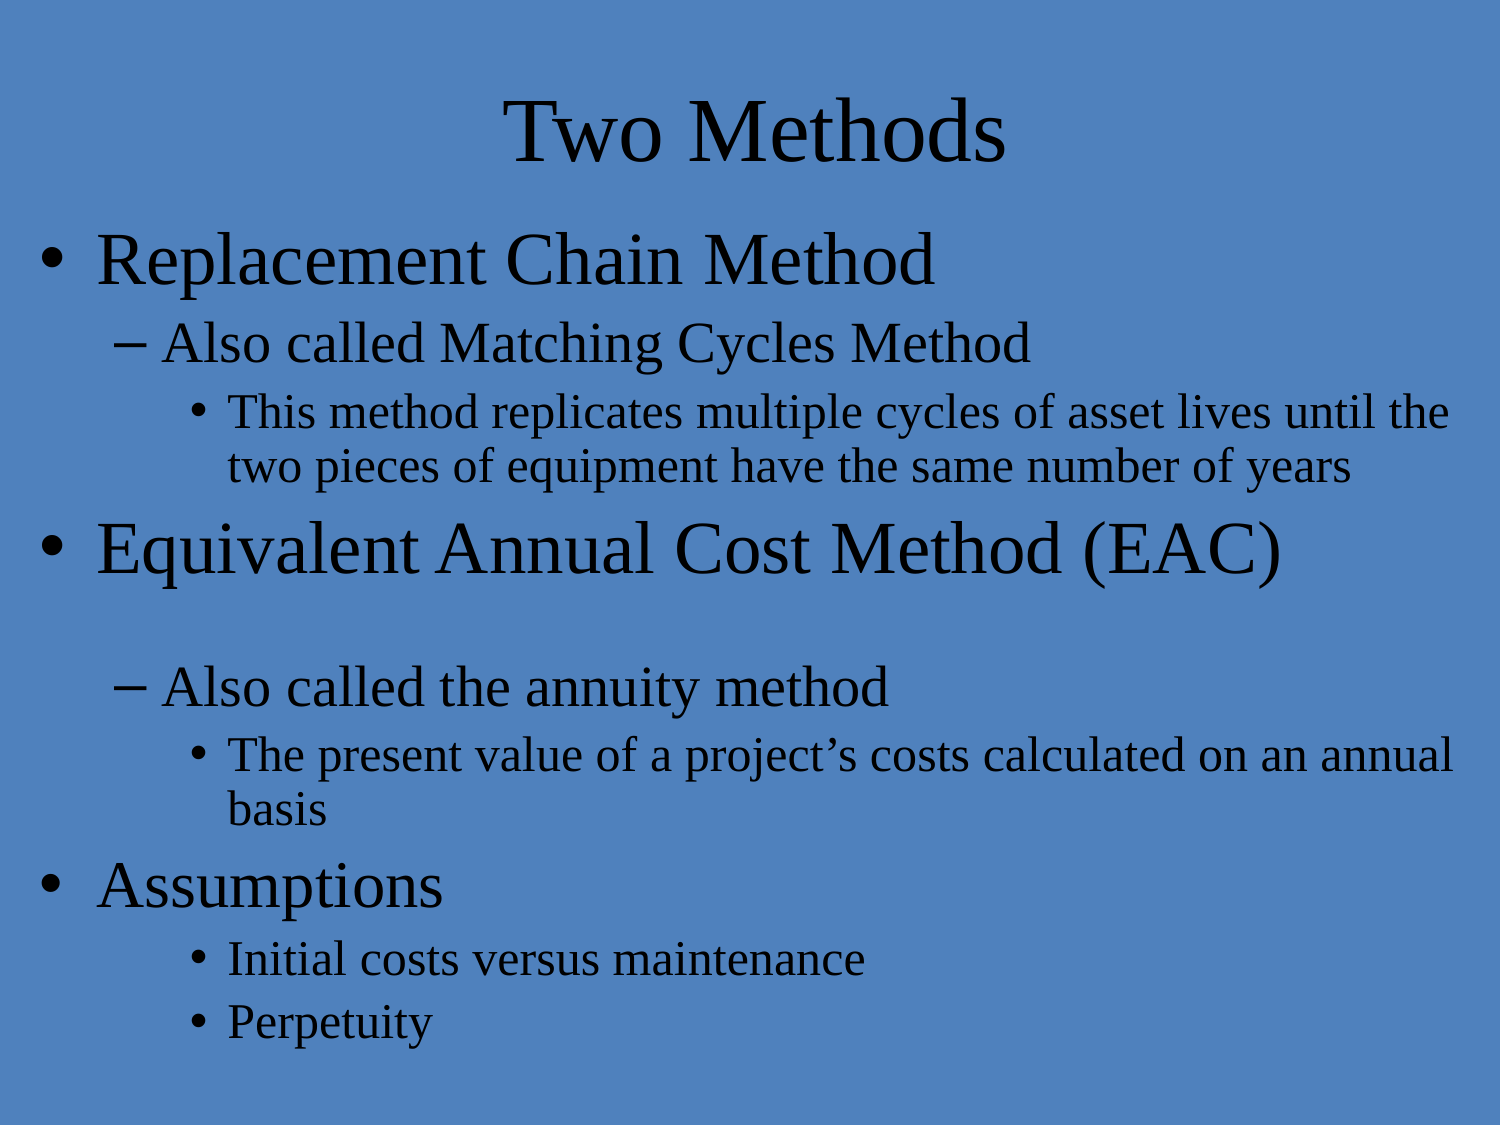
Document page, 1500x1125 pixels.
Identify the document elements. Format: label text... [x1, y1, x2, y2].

title Two Methods [50, 50, 1463, 200]
list Replacement Chain Method Also called Matching Cycles Method This method replicates multiple cycles of asset lives until the two pieces of equipment have the same number of years Equivalent Annual Cost Method (EAC) Also called the annuity method The present value of a project’s costs calculated on an annual basis Assumptions Initial costs versus maintenance Perpetuity [24, 212, 1475, 1075]
